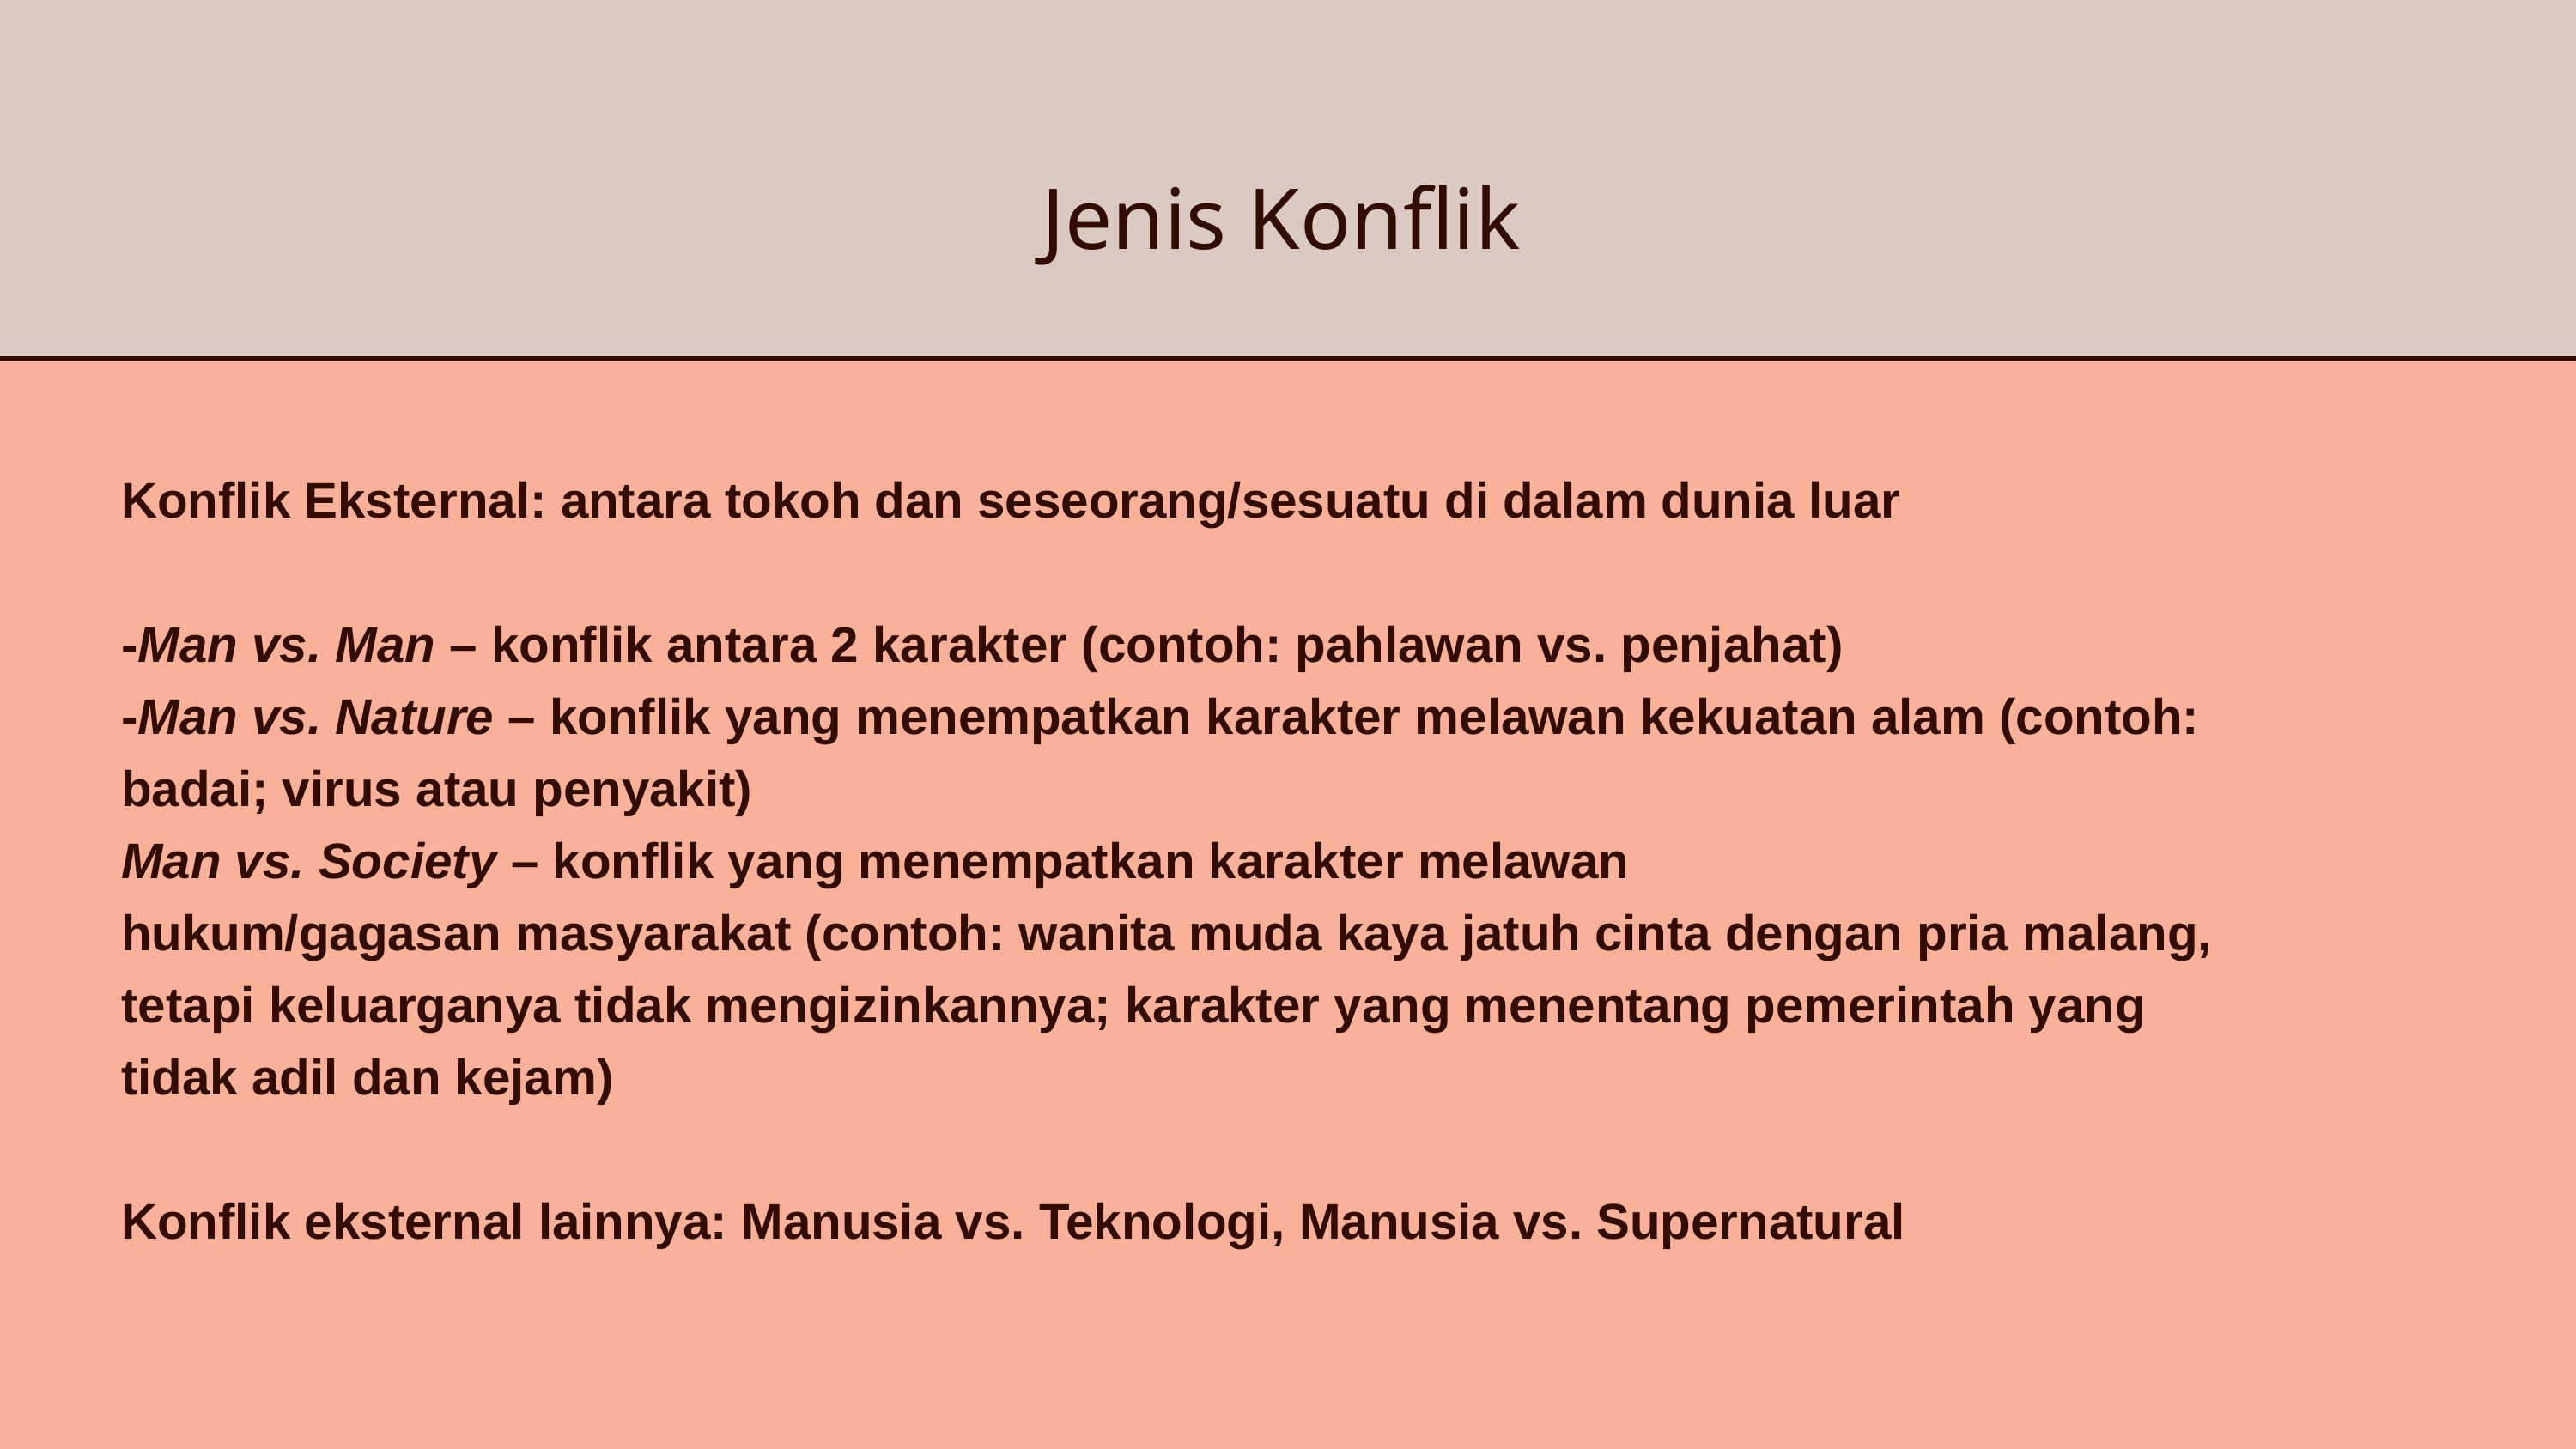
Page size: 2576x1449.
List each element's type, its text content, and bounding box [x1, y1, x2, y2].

text_box Jenis Konflik [144, 144, 2419, 266]
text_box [0, 337, 2576, 1449]
